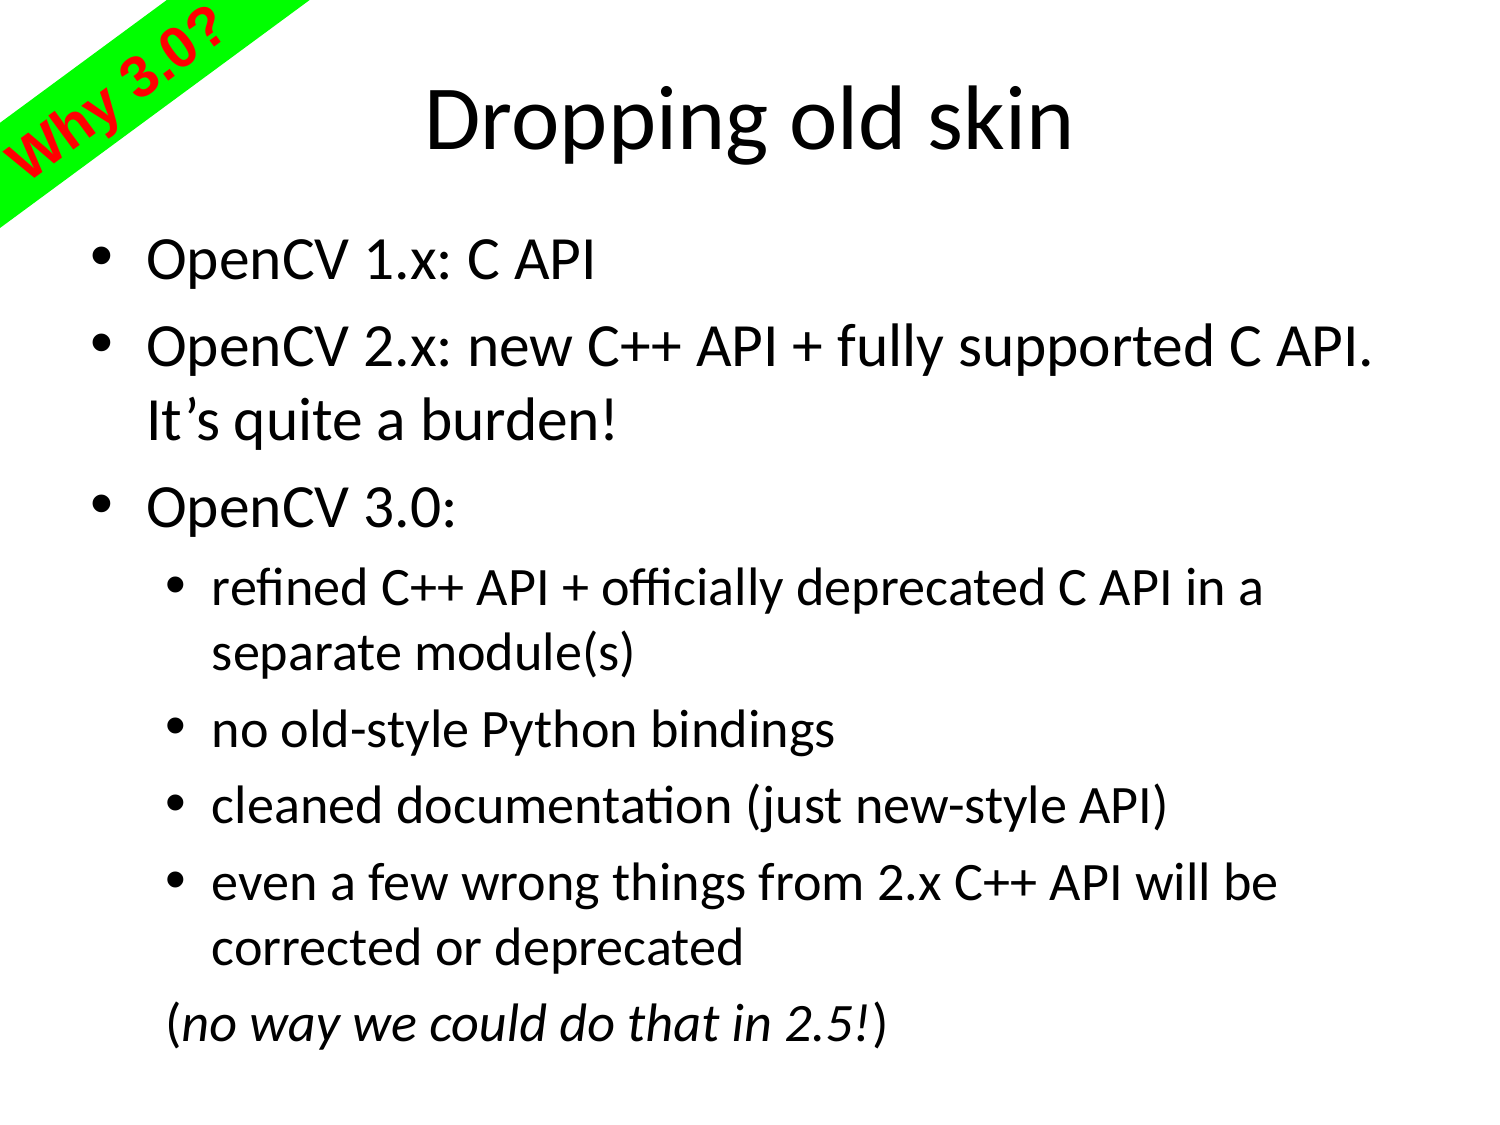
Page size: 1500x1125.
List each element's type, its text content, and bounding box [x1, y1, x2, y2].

title Dropping old skin [75, 19, 1425, 208]
text_box Why 3.0? [0, 0, 310, 228]
list OpenCV 1.x: C API OpenCV 2.x: new C++ API + fully supported C API. It’s quite a burden! OpenCV 3.0: refined C++ API + officially deprecated C API in a separate module(s) no old-style Python bindings cleaned documentation (just new-style API) even a few wrong things from 2.x C++ API will be corrected or deprecated (no way we could do that in 2.5!) [75, 210, 1425, 997]
